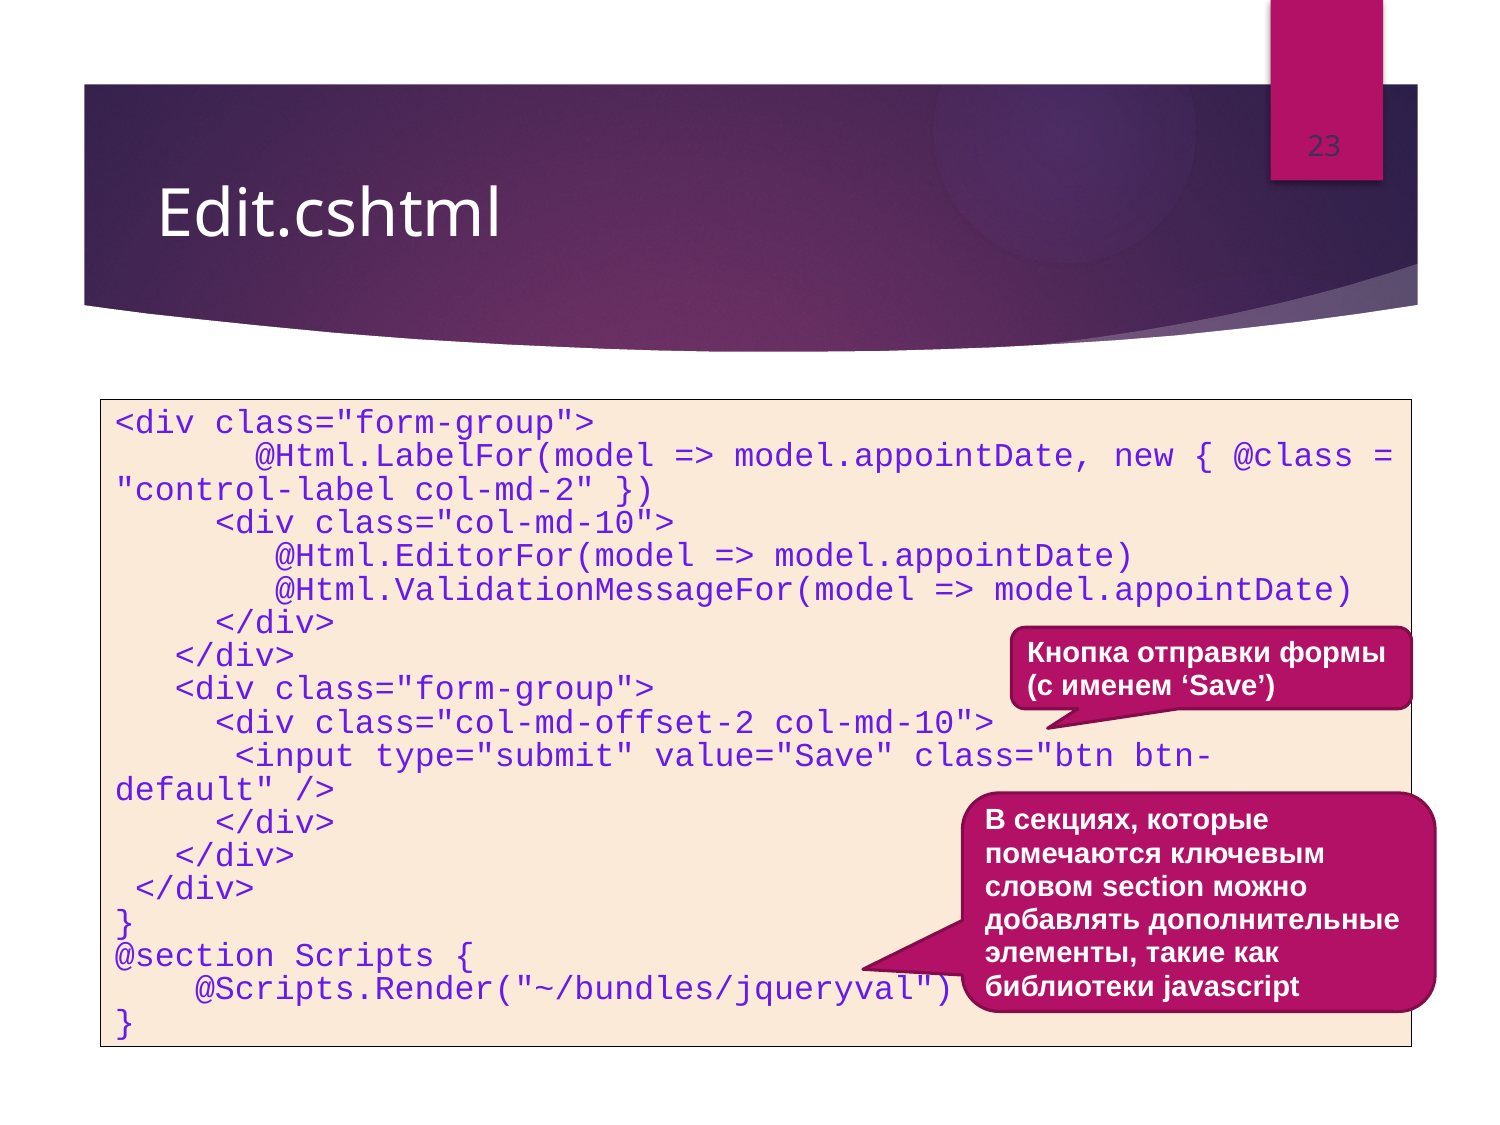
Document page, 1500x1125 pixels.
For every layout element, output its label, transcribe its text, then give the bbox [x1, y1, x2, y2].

text_box В секциях, которые помечаются ключевым словом section можно добавлять дополнительные элементы, такие как библиотеки javascript [861, 791, 1437, 1014]
slide_number 23 [1259, 48, 1390, 175]
title Edit.cshtml [141, 152, 1183, 269]
text_box Кнопка отправки формы (с именем ‘Save’) [1009, 625, 1414, 730]
text_box <div class="form-group"> @Html.LabelFor(model => model.appointDate, new { @class = "control-label col-md-2" }) <div class="col-md-10"> @Html.EditorFor(model => model.appointDate) @Html.ValidationMessageFor(model => model.appointDate) </div> </div> <div class="form-group"> <div class="col-md-offset-2 col-md-10"> <input type="submit" value="Save" class="btn btn-default" /> </div> </div> </div> } @section Scripts { @Scripts.Render("~/bundles/jqueryval") } [100, 399, 1412, 1047]
